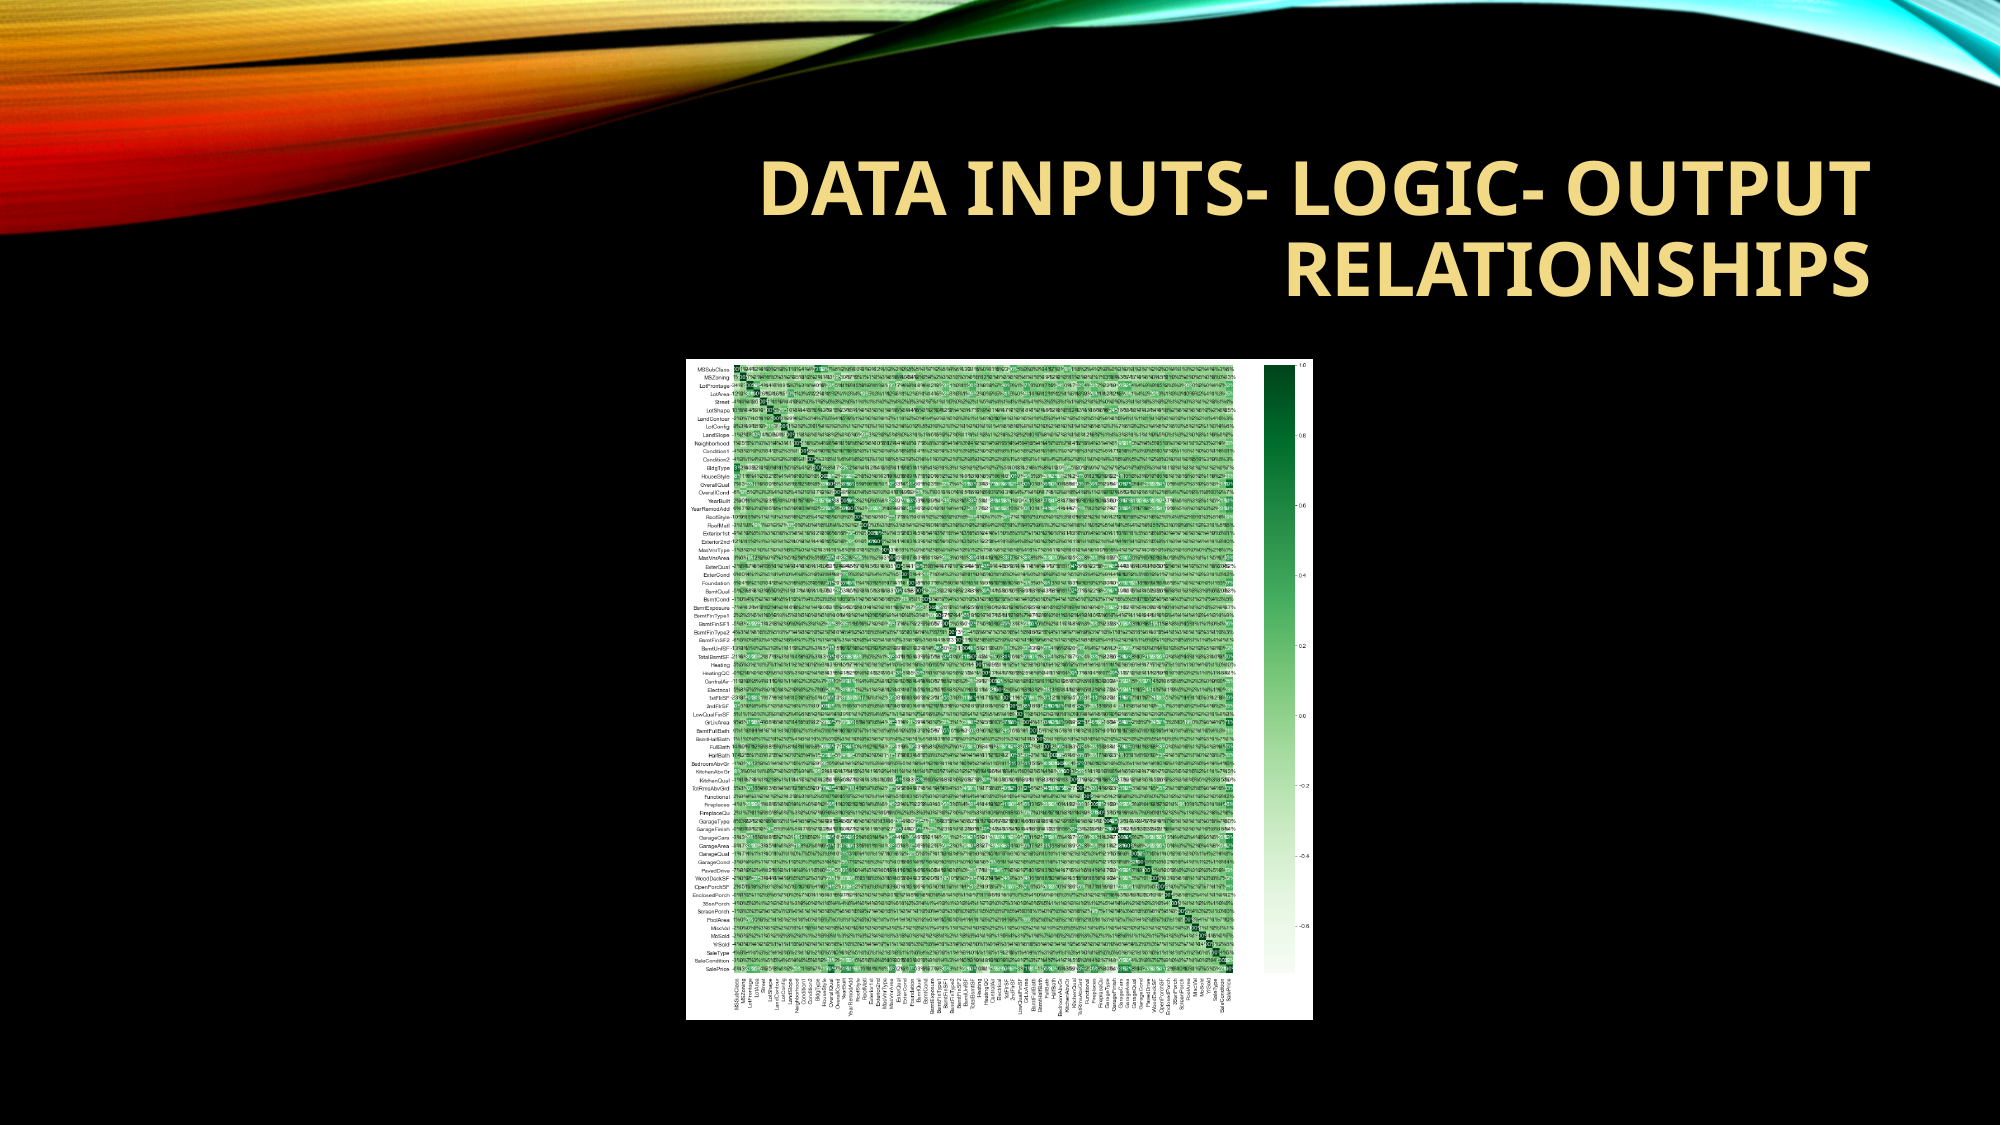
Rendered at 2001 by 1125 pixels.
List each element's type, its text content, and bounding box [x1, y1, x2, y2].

picture [0, 0, 2000, 237]
title DATA INPUTS- LOGIC- OUTPUT RELATIONSHIPS [350, 125, 1888, 338]
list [686, 359, 1314, 1021]
